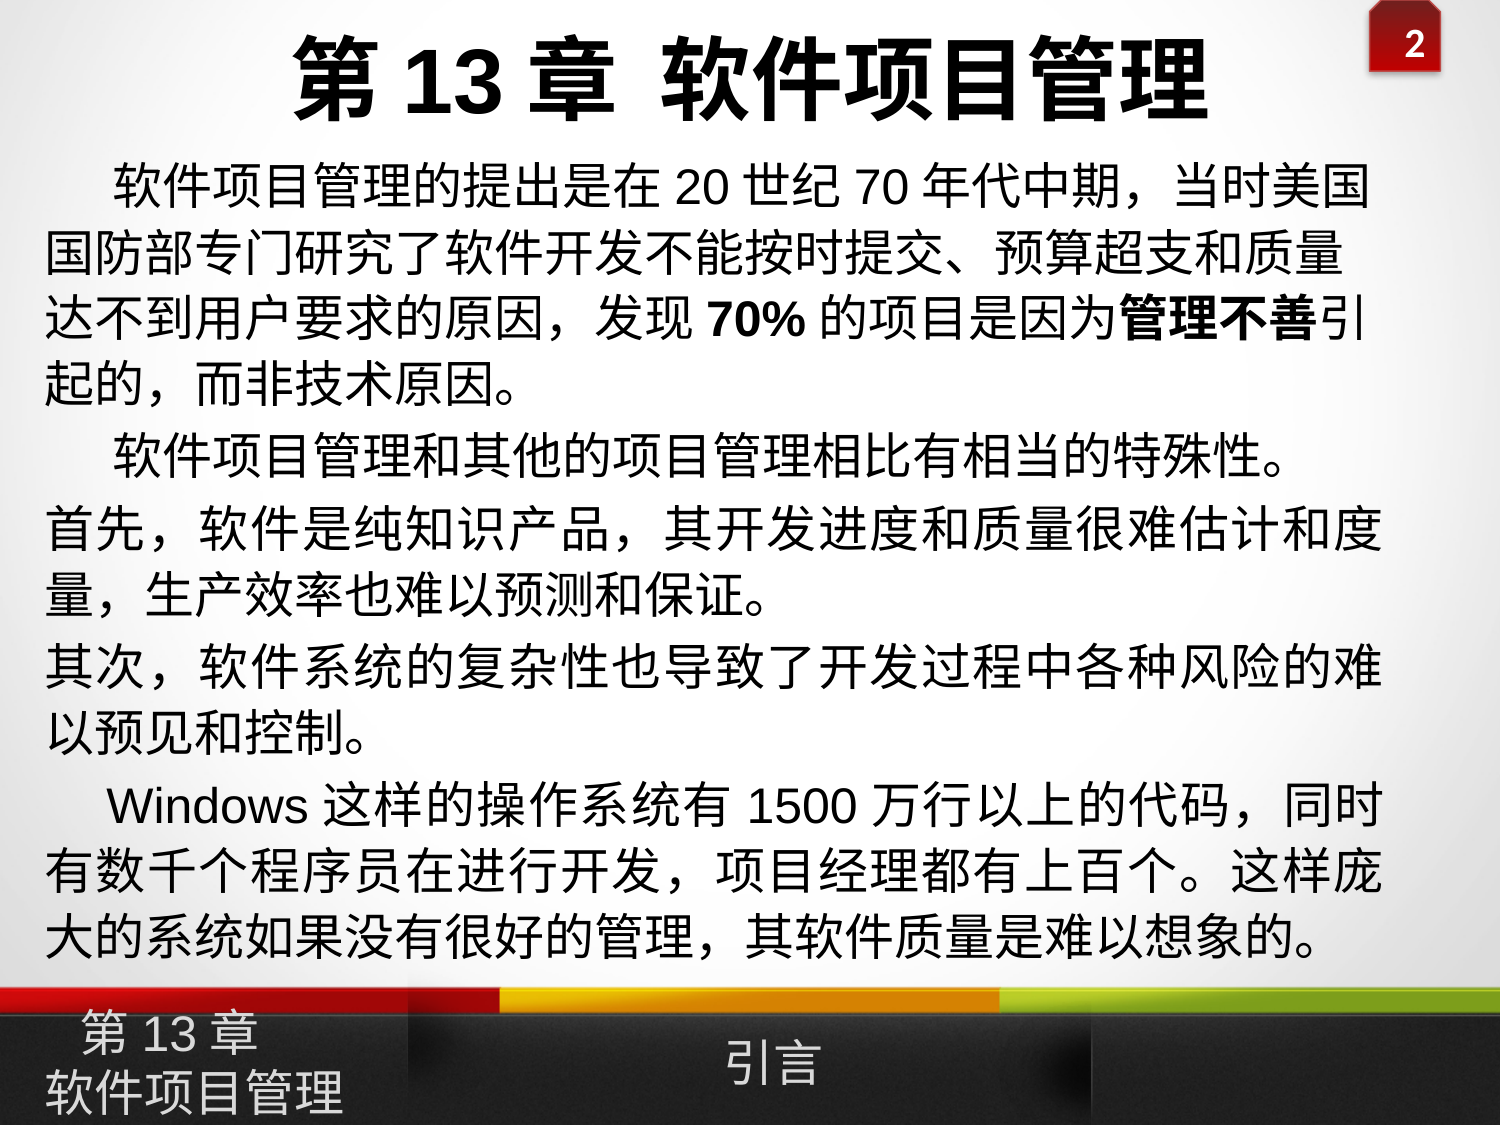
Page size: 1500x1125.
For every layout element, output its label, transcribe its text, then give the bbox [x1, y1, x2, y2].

text_box 第13章 软件项目管理 [4, 1022, 385, 1101]
text_box 引言 [466, 1022, 1081, 1101]
text_box 软件项目管理的提出是在20世纪70年代中期，当时美国国防部专门研究了软件开发不能按时提交、预算超支和质量达不到用户要求的原因，发现70%的项目是因为管理不善引起的，而非技术原因。 软件项目管理和其他的项目管理相比有相当的特殊性。 首先，软件是纯知识产品，其开发进度和质量很难估计和度量，生产效率也难以预测和保证。 其次，软件系统的复杂性也导致了开发过程中各种风险的难以预见和控制。 Windows这样的操作系统有1500万行以上的代码，同时有数千个程序员在进行开发，项目经理都有上百个。这样庞大的系统如果没有很好的管理，其软件质量是难以想象的。 [29, 141, 1400, 973]
picture [0, 0, 1500, 1125]
title 第13章 软件项目管理 [75, 19, 1425, 135]
